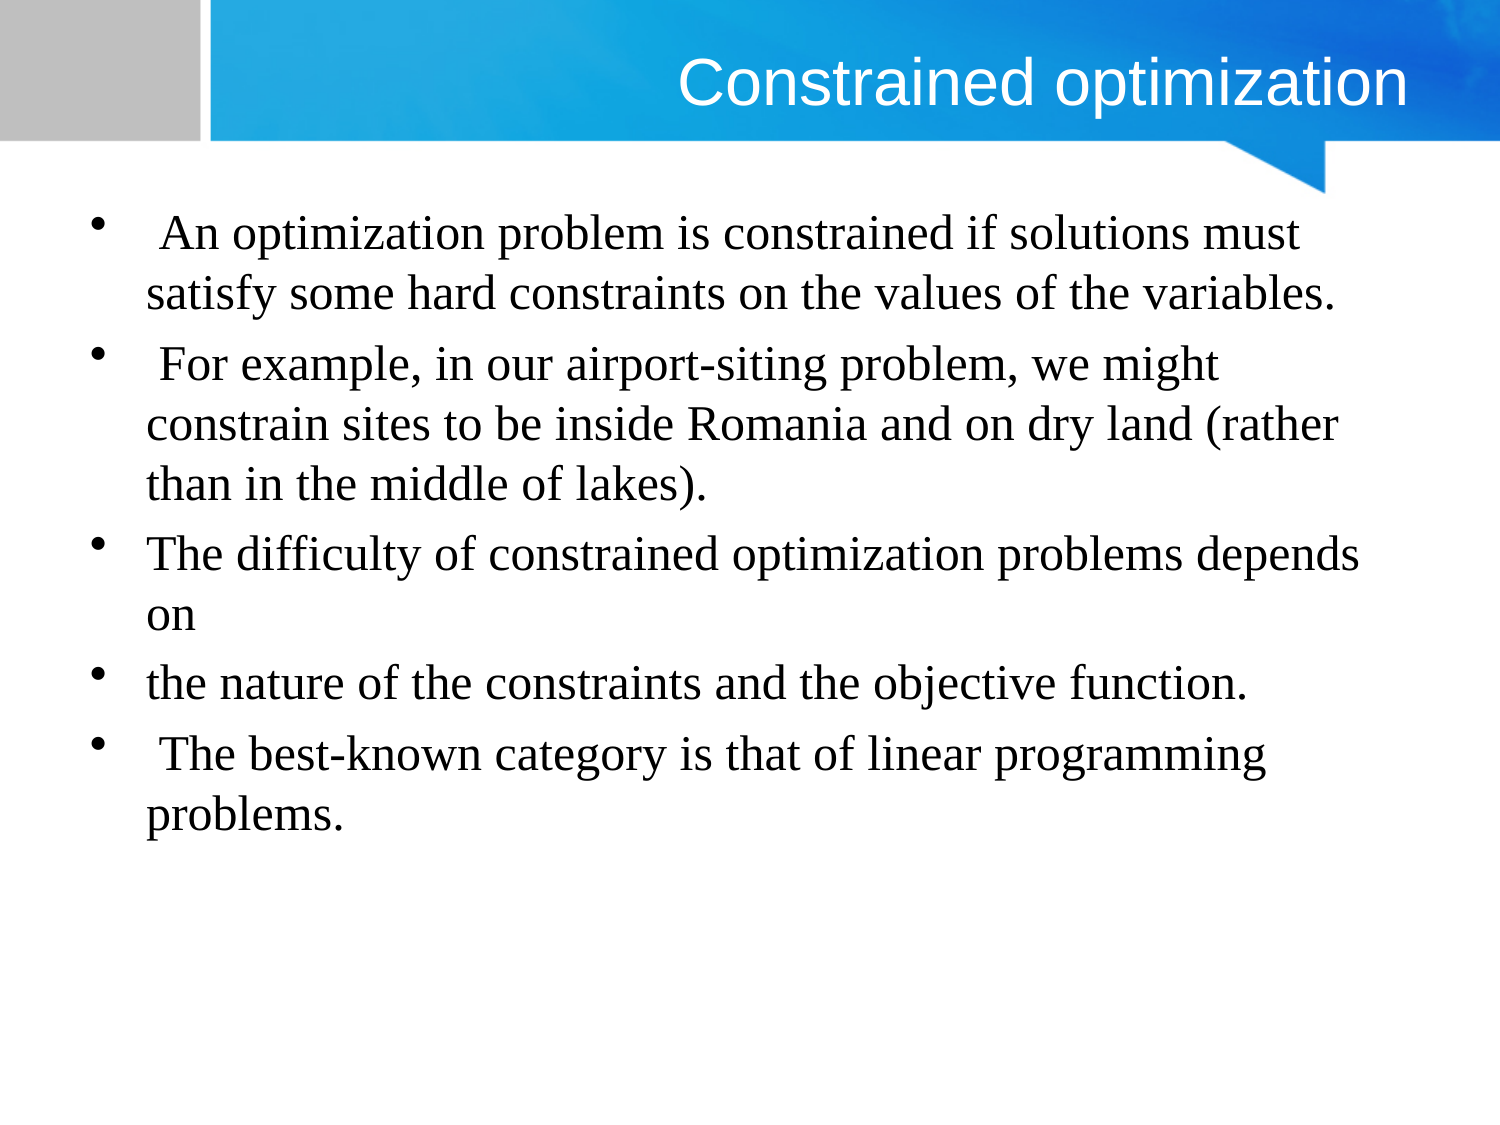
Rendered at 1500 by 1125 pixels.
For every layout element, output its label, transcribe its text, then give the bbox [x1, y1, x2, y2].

title Constrained optimization [74, 30, 1426, 127]
picture [0, 0, 1500, 1125]
list An optimization problem is constrained if solutions must satisfy some hard constraints on the values of the variables. For example, in our airport-siting problem, we might constrain sites to be inside Romania and on dry land (rather than in the middle of lakes). The difficulty of constrained optimization problems depends on the nature of the constraints and the objective function. The best-known category is that of linear programming problems. [74, 192, 1426, 1006]
